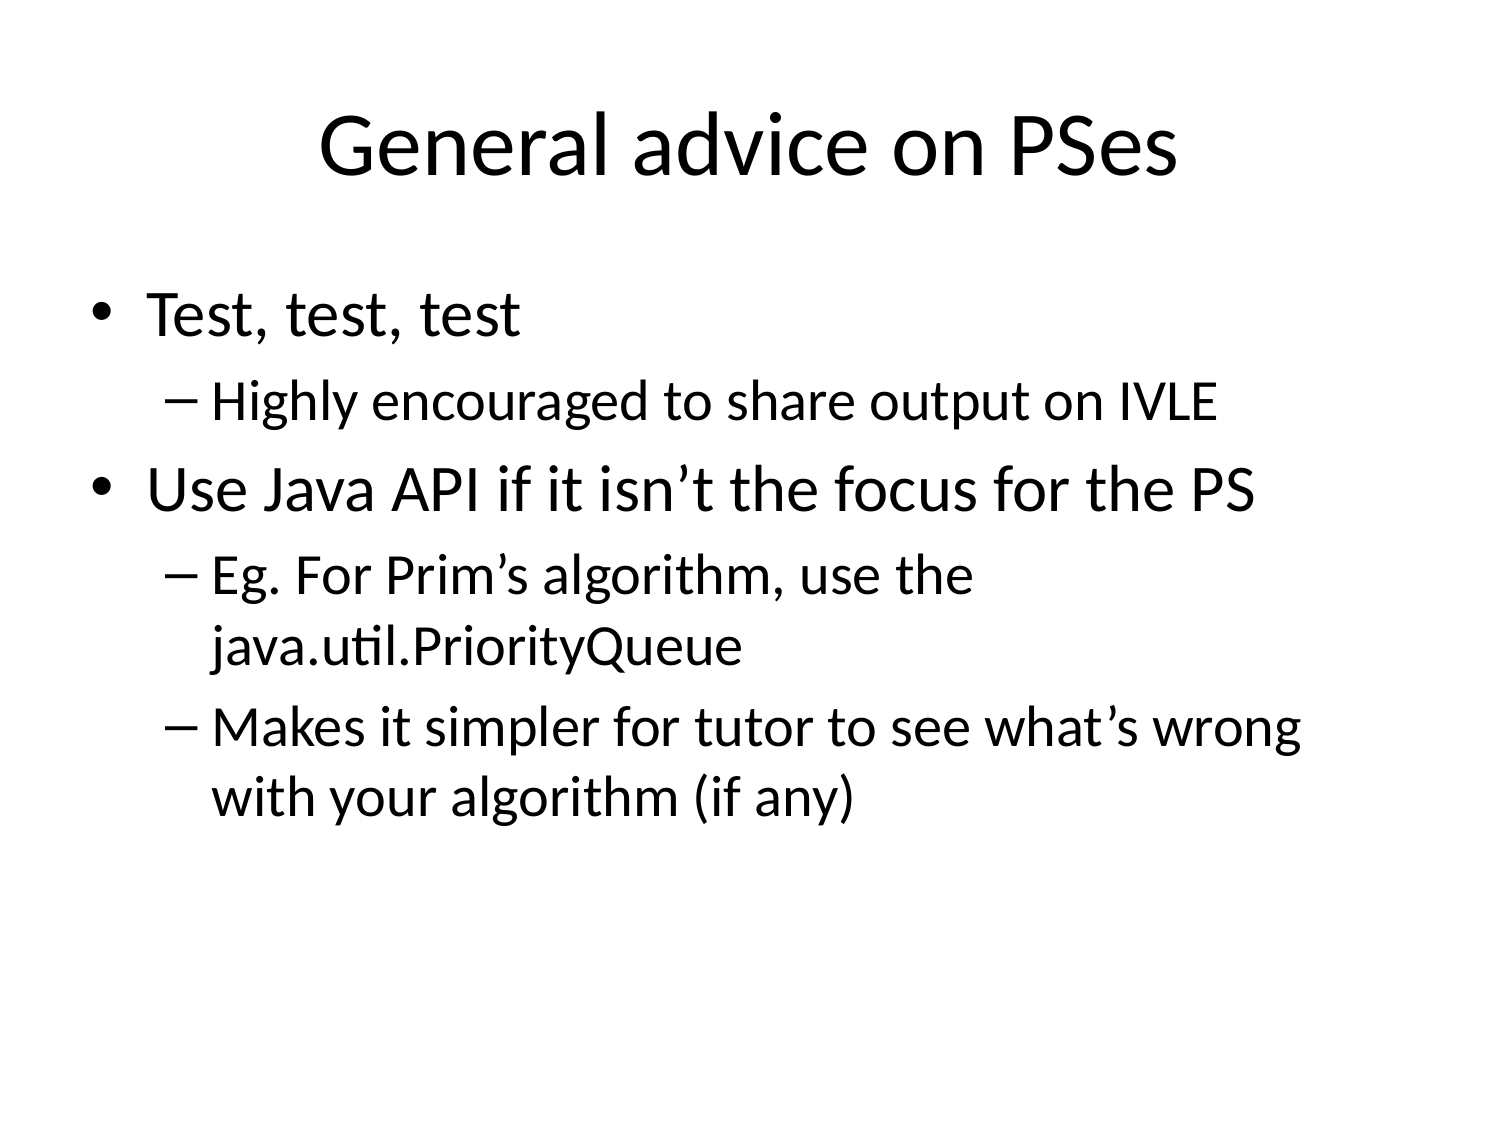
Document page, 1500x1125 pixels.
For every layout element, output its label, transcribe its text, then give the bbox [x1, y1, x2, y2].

list Test, test, test Highly encouraged to share output on IVLE Use Java API if it isn’t the focus for the PS Eg. For Prim’s algorithm, use the java.util.PriorityQueue Makes it simpler for tutor to see what’s wrong with your algorithm (if any) [75, 262, 1425, 1005]
title General advice on PSes [75, 45, 1425, 233]
